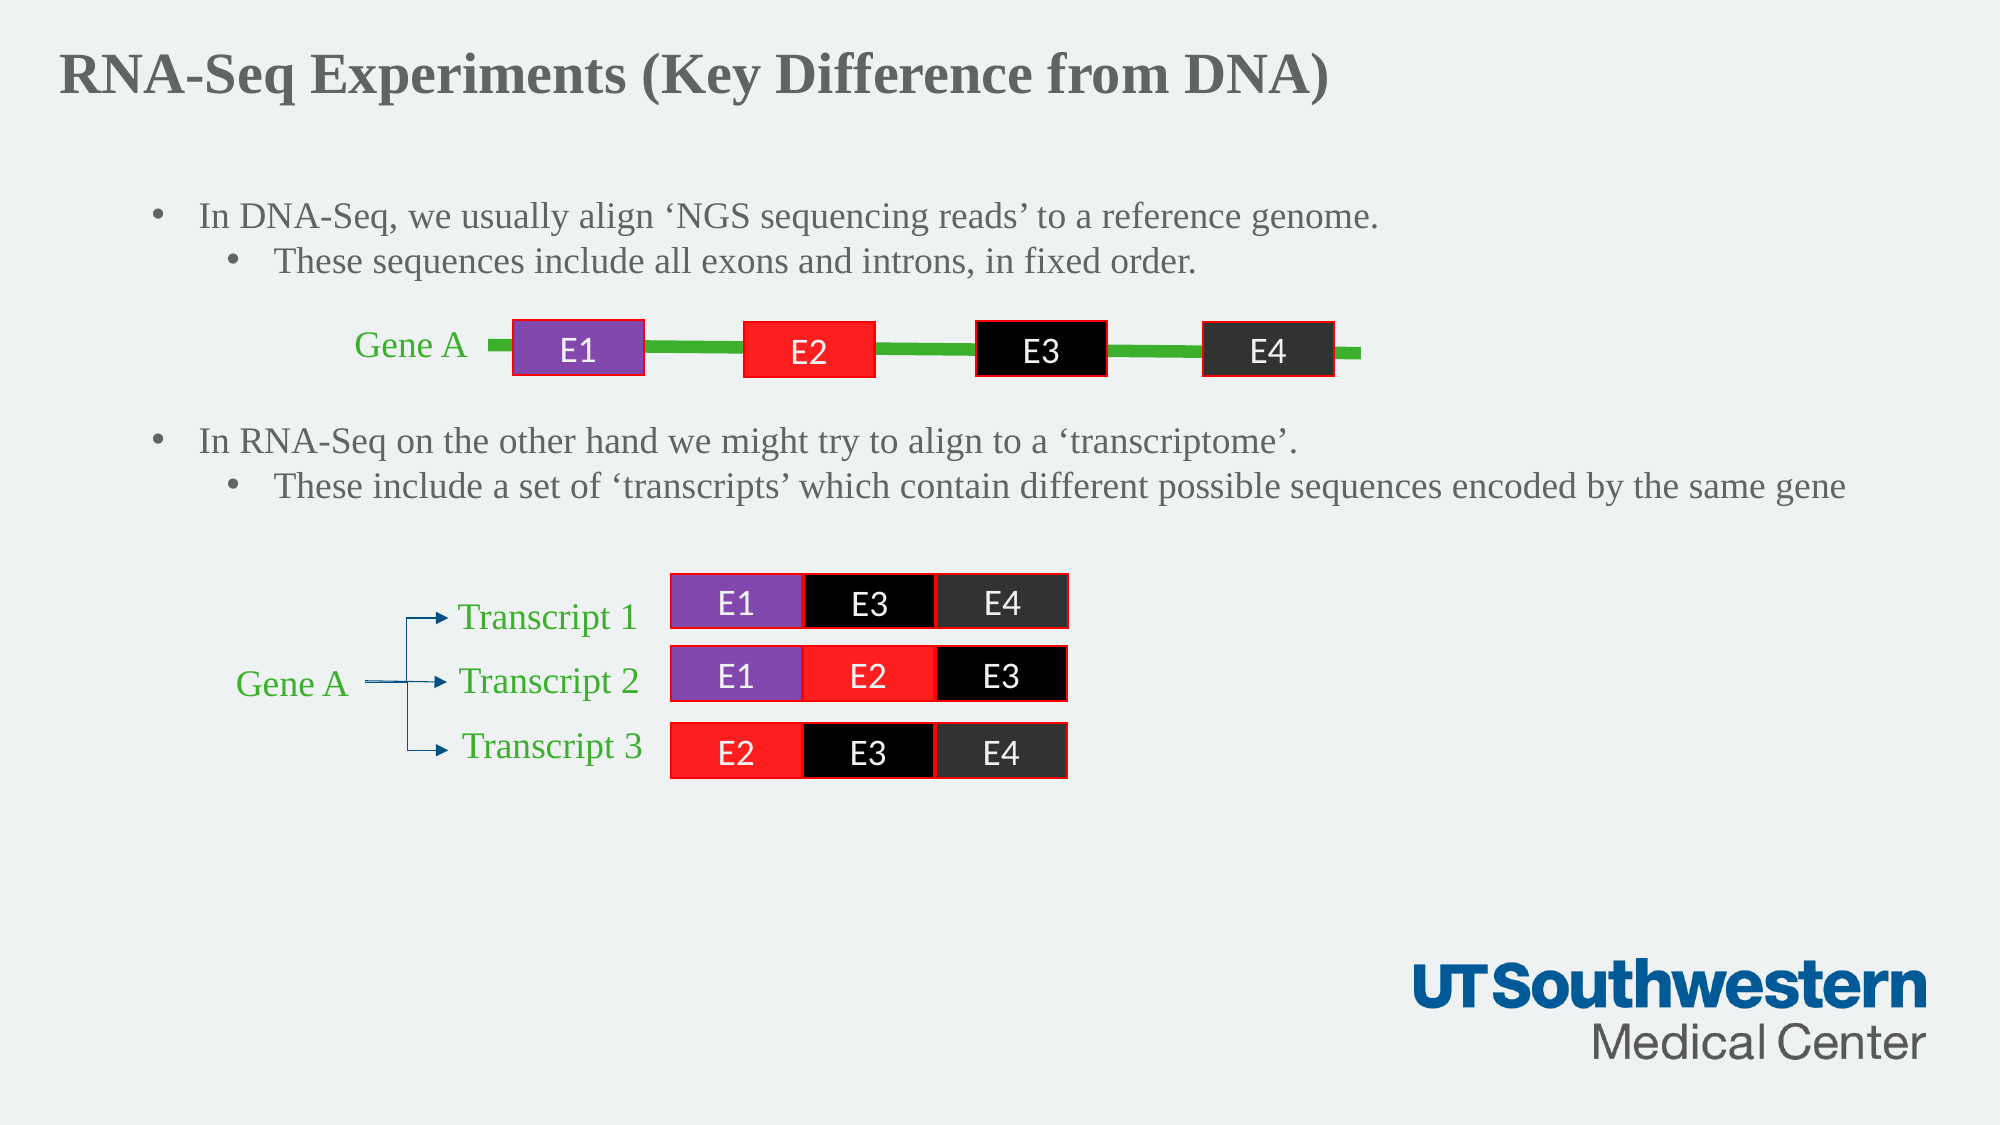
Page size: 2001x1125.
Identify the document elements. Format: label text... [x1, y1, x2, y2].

text_box In DNA-Seq, we usually align ‘NGS sequencing reads’ to a reference genome. These sequences include all exons and introns, in fixed order. In RNA-Seq on the other hand we might try to align to a ‘transcriptome’. These include a set of ‘transcripts’ which contain different possible sequences encoded by the same gene [136, 183, 1945, 514]
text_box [670, 573, 1068, 778]
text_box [365, 618, 449, 682]
text_box Transcript 3 [447, 713, 670, 774]
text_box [366, 682, 449, 751]
text_box Gene A [221, 651, 366, 711]
text_box RNA-Seq Experiments (Key Difference from DNA) [44, 35, 1402, 144]
text_box Transcript 1 [442, 584, 670, 645]
text_box Transcript 2 [449, 649, 670, 709]
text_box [339, 312, 1361, 377]
